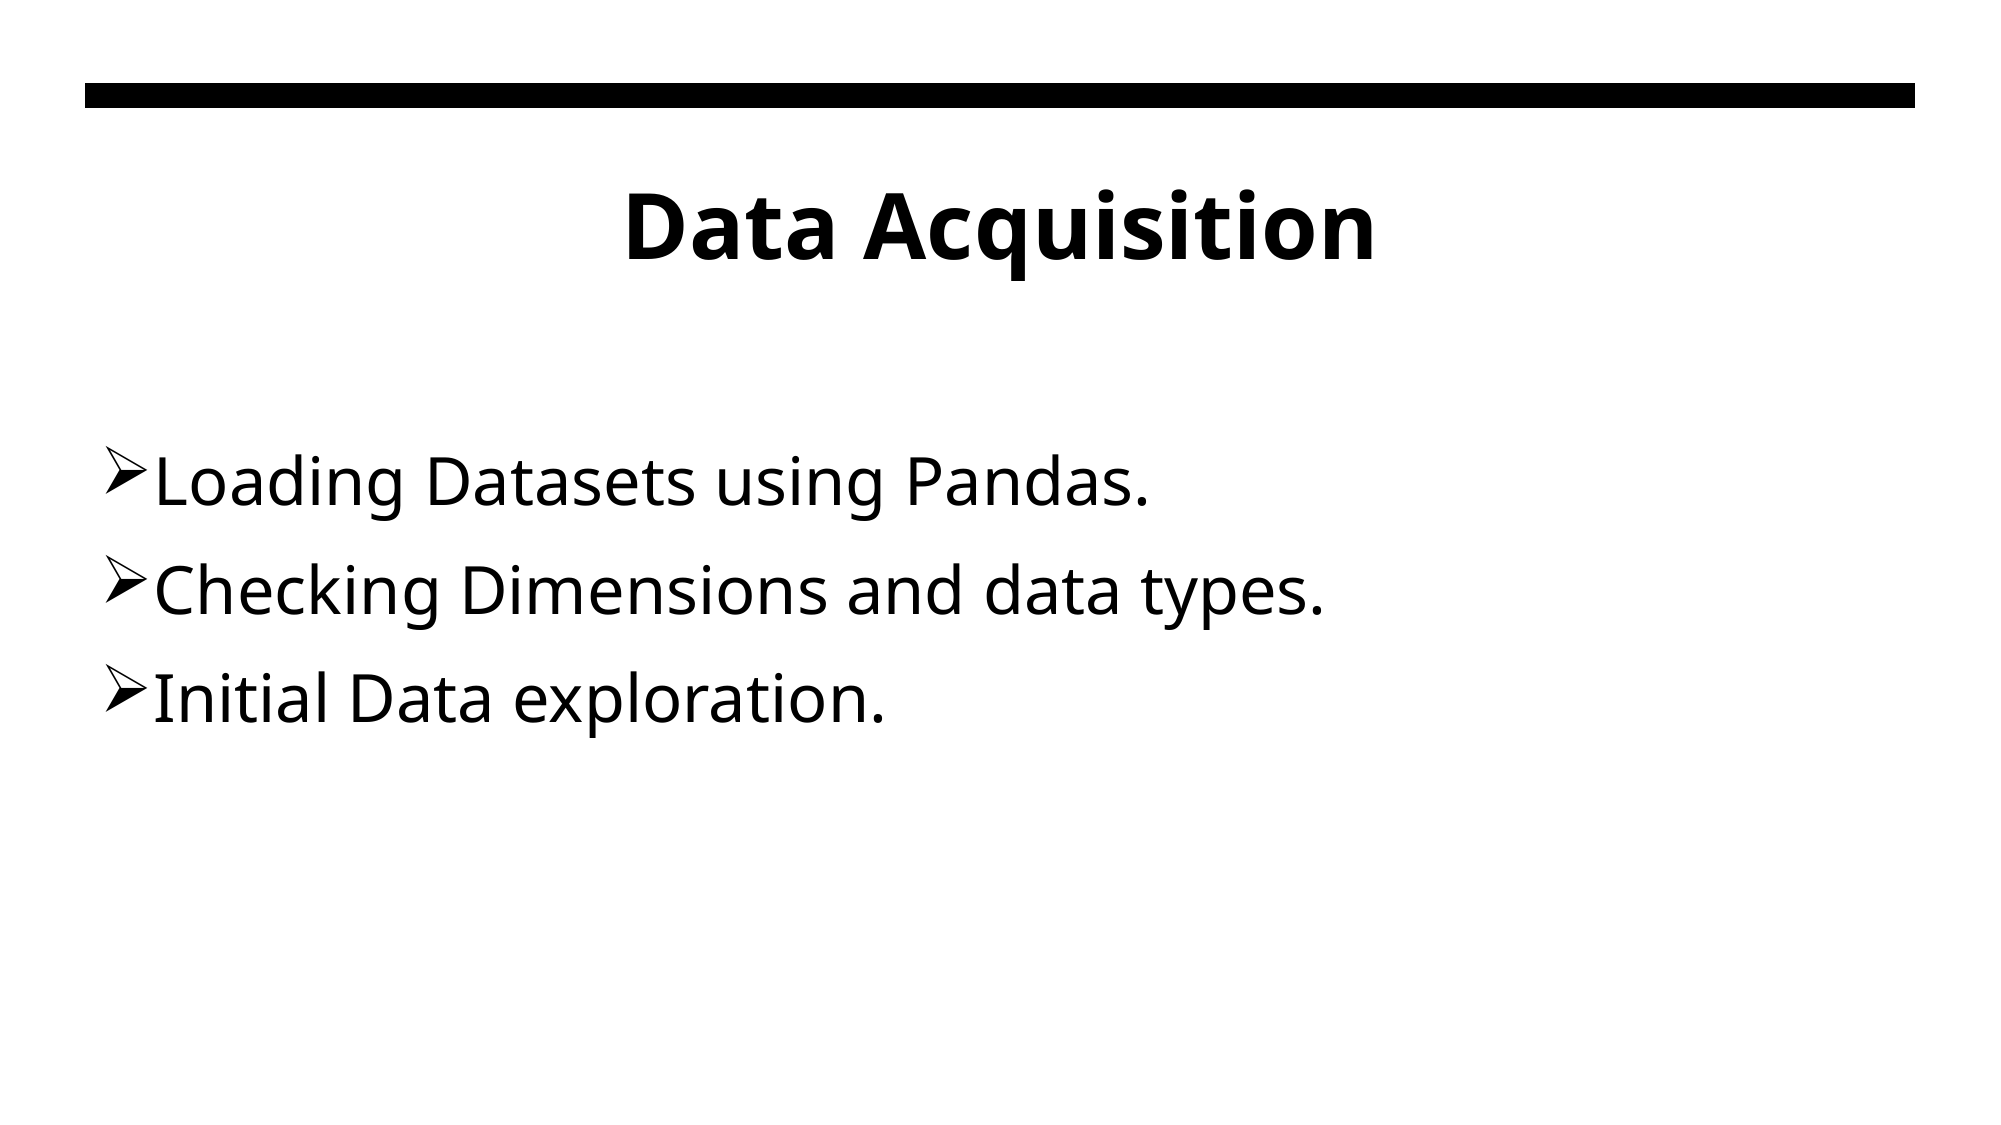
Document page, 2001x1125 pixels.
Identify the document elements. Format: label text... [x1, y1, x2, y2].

title Data Acquisition [85, 160, 1916, 401]
list Loading Datasets using Pandas. Checking Dimensions and data types. Initial Data exploration. [85, 423, 1916, 1041]
